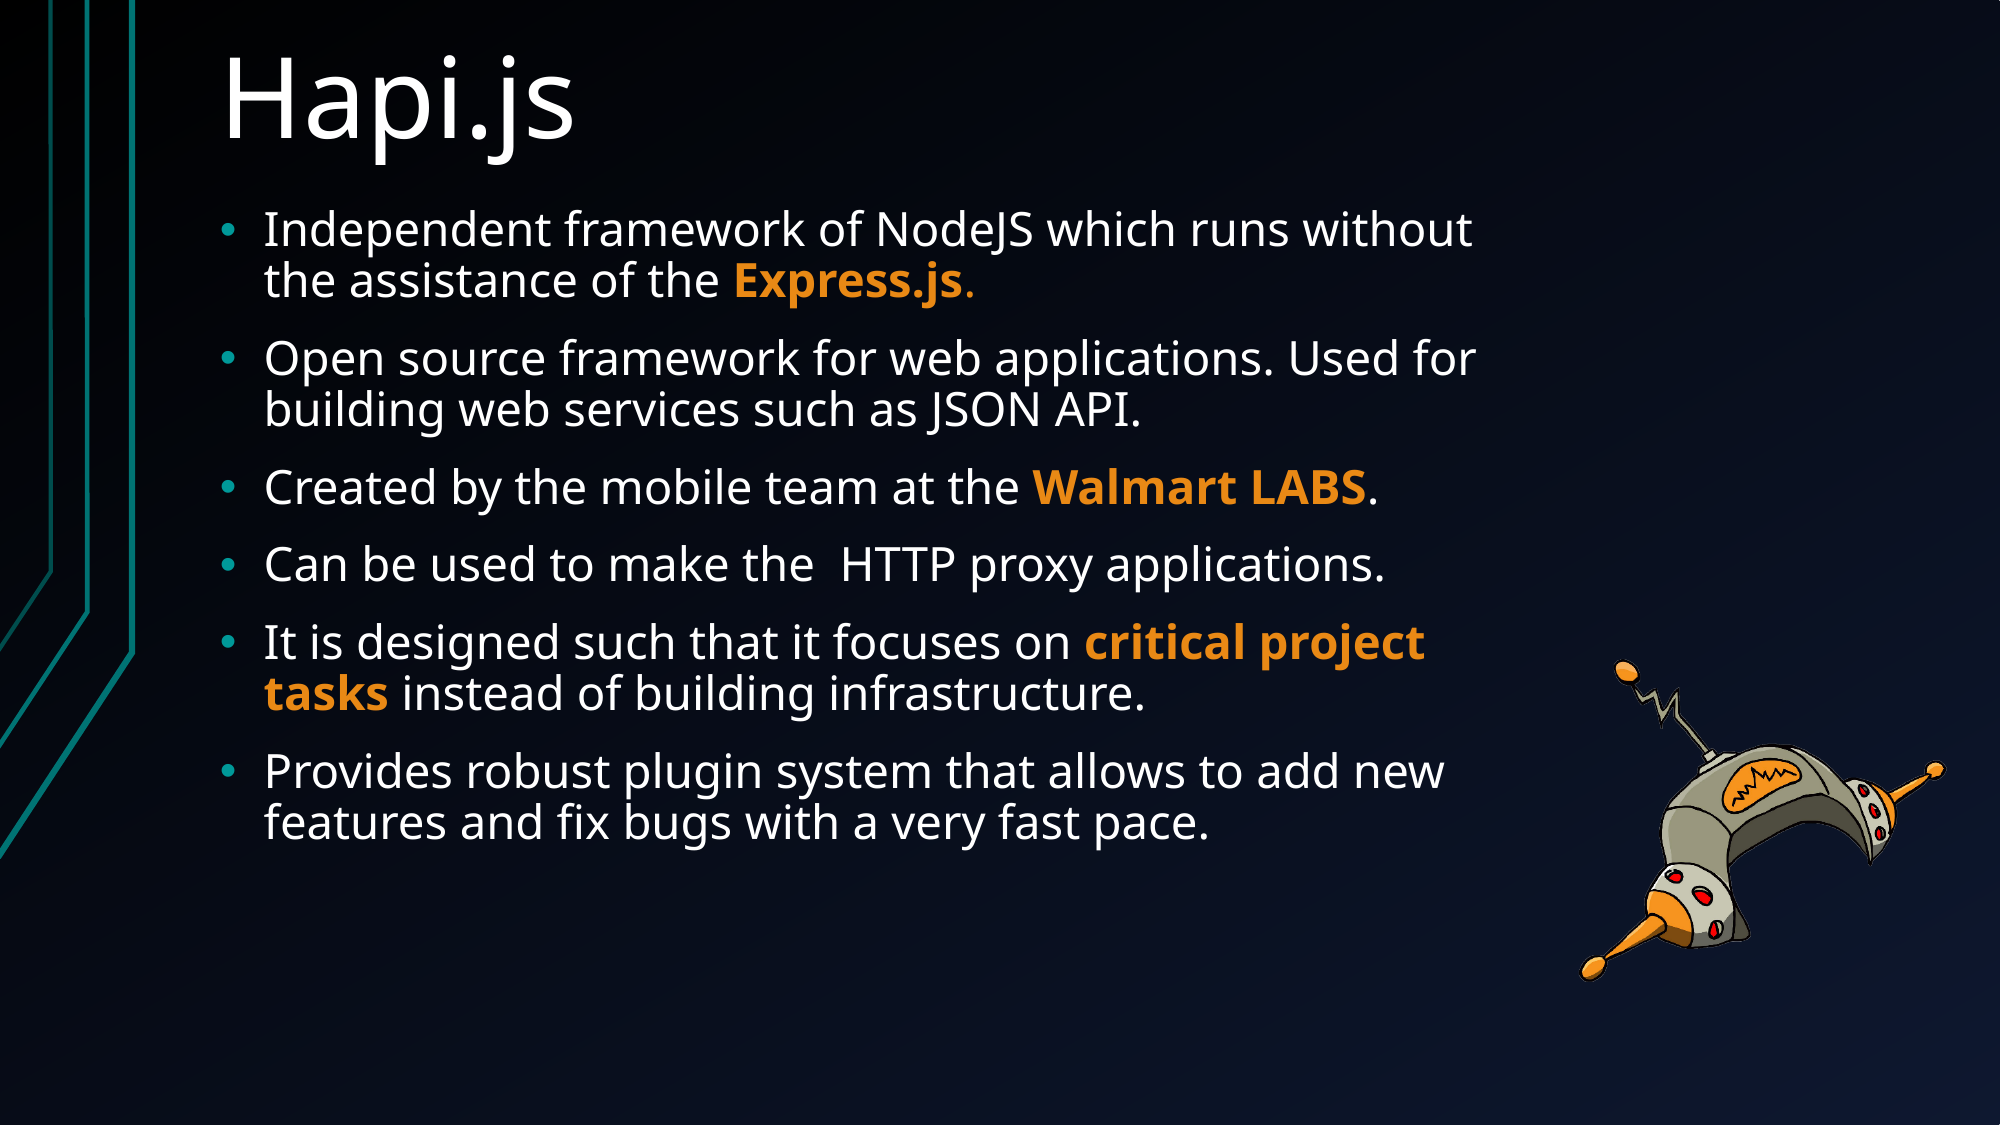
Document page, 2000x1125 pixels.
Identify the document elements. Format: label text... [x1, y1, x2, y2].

title Hapi.js [199, 45, 1900, 173]
list Independent framework of NodeJS which runs without the assistance of the Express.js. Open source framework for web applications. Used for building web services such as JSON API. Created by the mobile team at the Walmart LABS. Can be used to make the HTTP proxy applications. It is designed such that it focuses on critical project tasks instead of building infrastructure. Provides robust plugin system that allows to add new features and fix bugs with a very fast pace. [199, 196, 1555, 870]
picture [1531, 656, 1957, 988]
